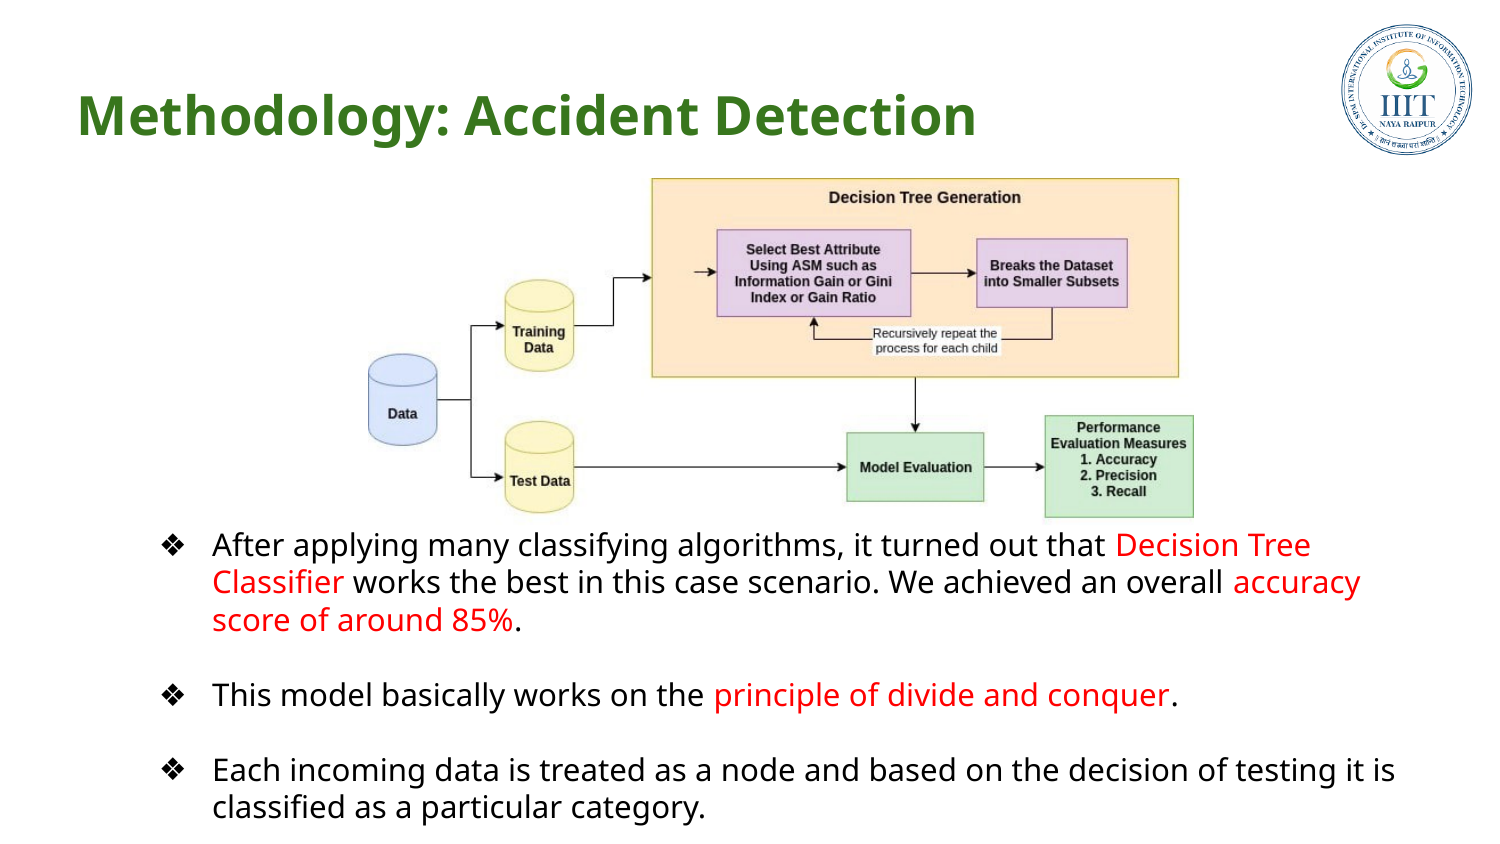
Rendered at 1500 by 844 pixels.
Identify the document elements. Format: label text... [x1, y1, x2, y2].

text_box After applying many classifying algorithms, it turned out that Decision Tree Classiﬁer works the best in this case scenario. We achieved an overall accuracy score of around 85%. This model basically works on the principle of divide and conquer. Each incoming data is treated as a node and based on the decision of testing it is classiﬁed as a particular category. [122, 510, 1419, 840]
text_box Methodology: Accident Detection [61, 66, 1001, 162]
picture [368, 177, 1195, 527]
picture [1338, 21, 1476, 159]
